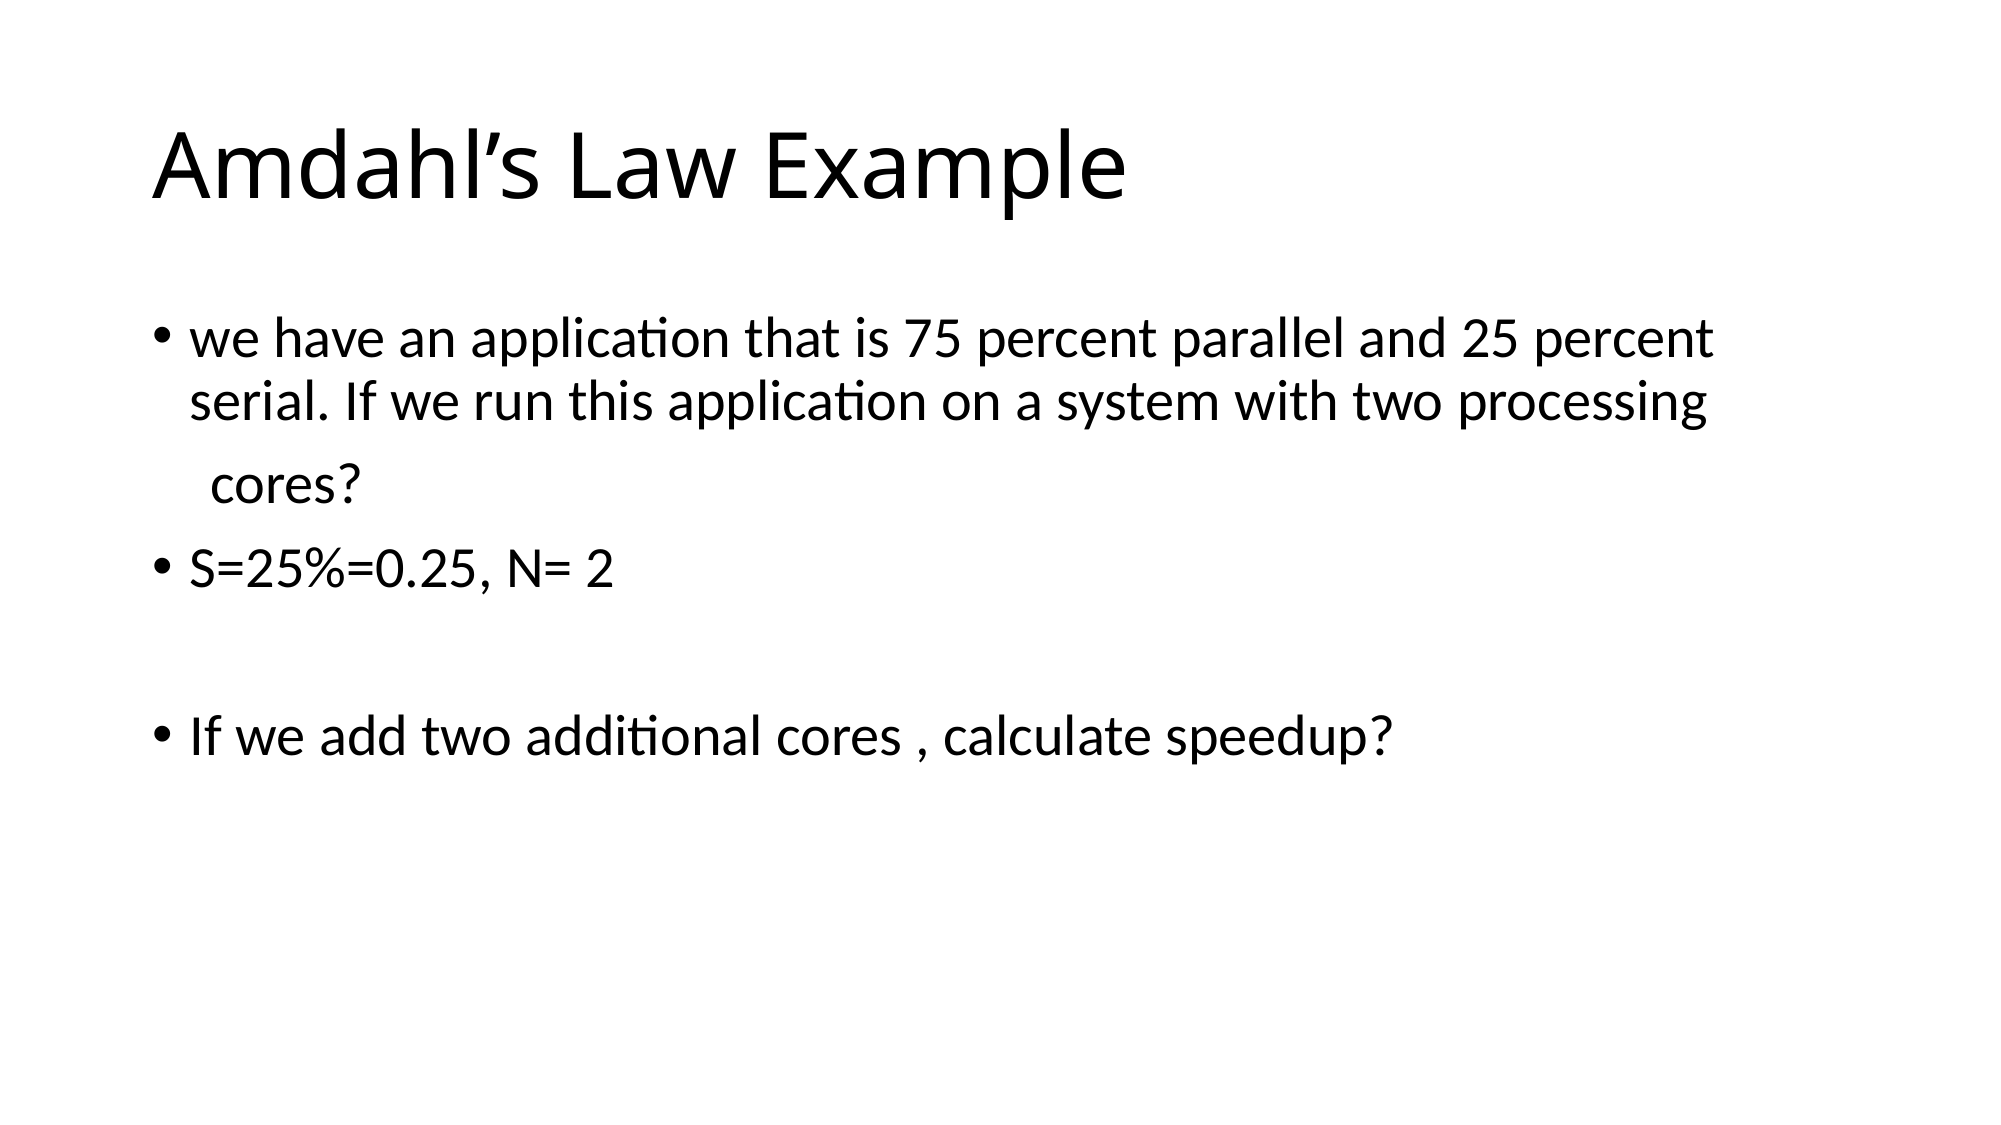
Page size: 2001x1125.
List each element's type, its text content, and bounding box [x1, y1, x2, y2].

list we have an application that is 75 percent parallel and 25 percent serial. If we run this application on a system with two processing cores? S=25%=0.25, N= 2 If we add two additional cores , calculate speedup? [137, 299, 1863, 1014]
title Amdahl’s Law Example [137, 59, 1863, 278]
